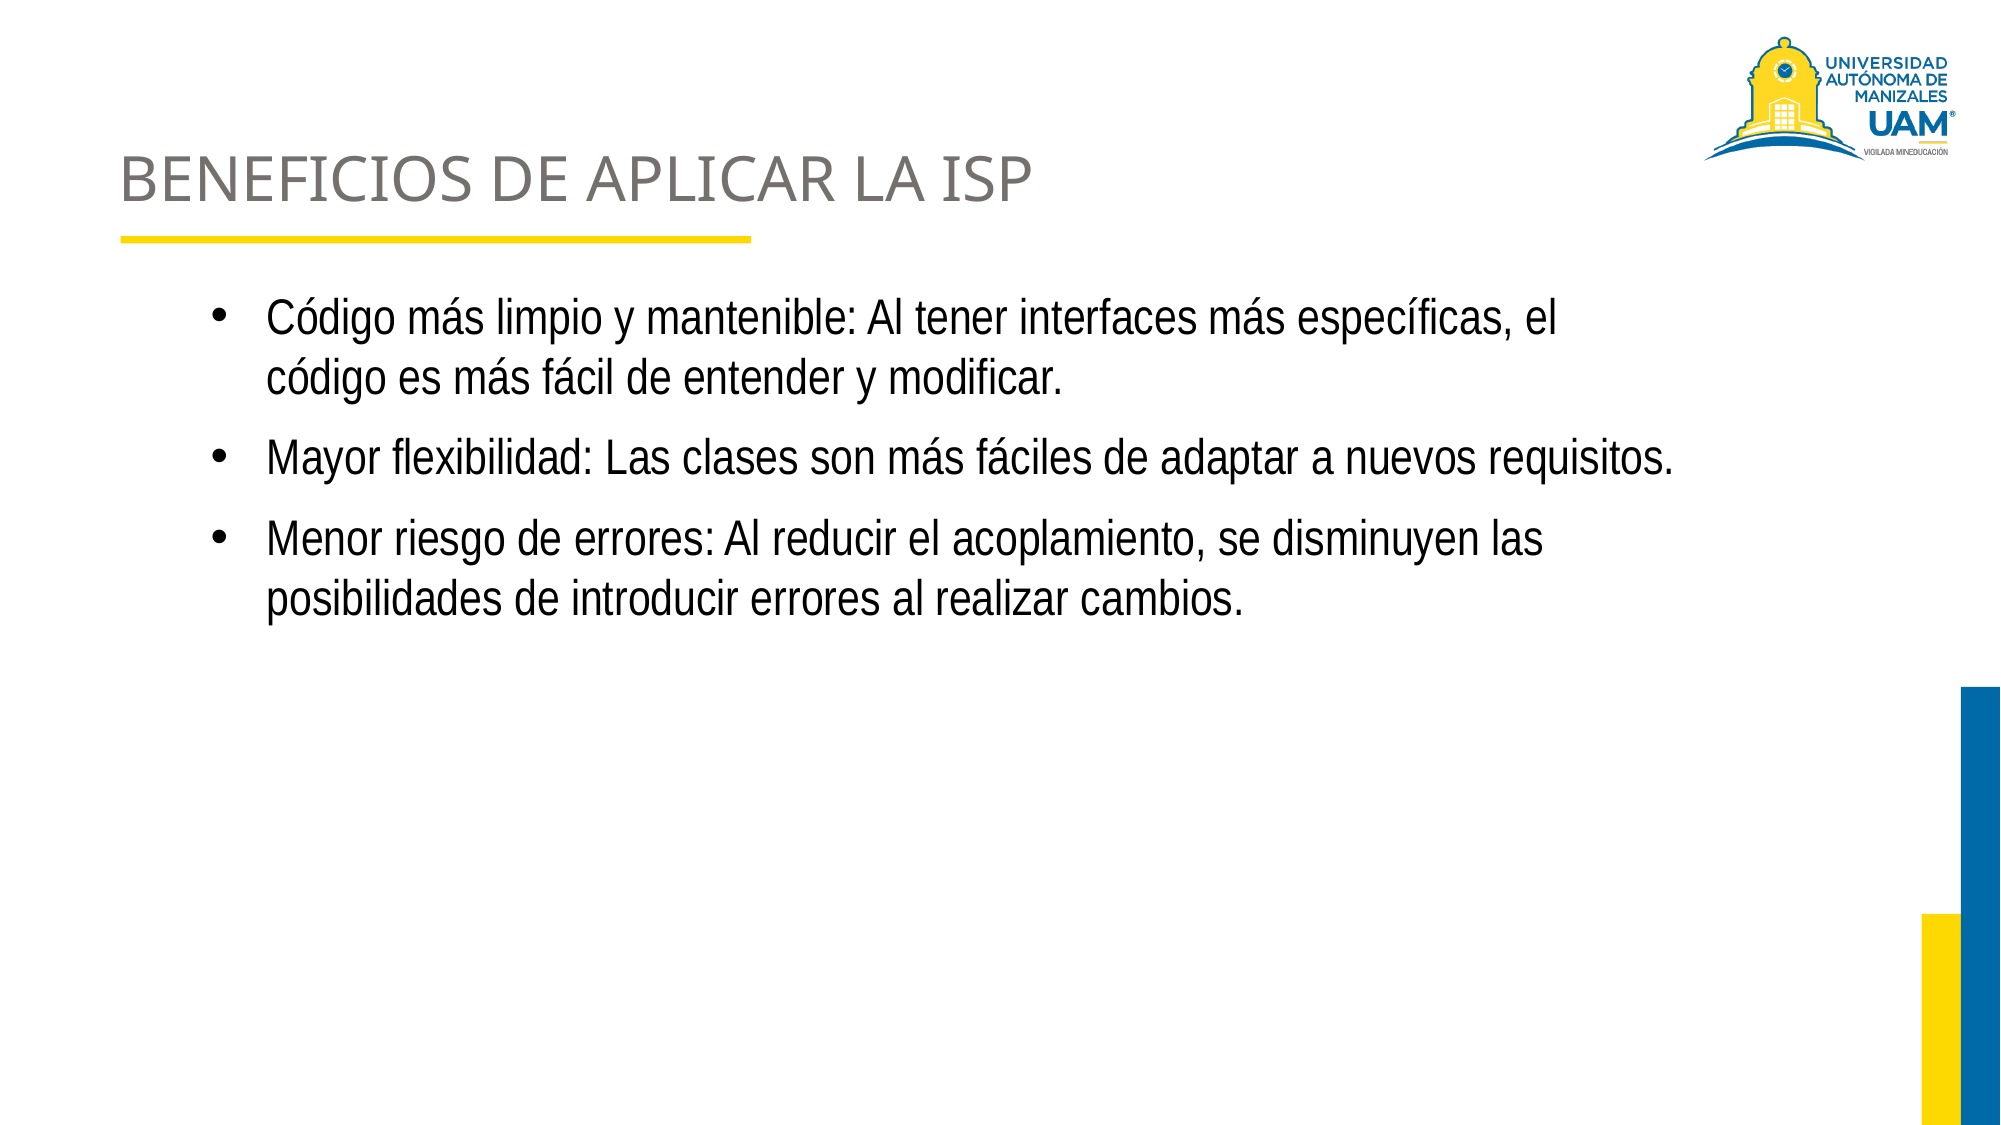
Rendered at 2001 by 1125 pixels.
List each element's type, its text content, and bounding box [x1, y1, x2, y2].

text_box [120, 236, 752, 244]
picture [1683, 13, 1976, 184]
title BENEFICIOS DE APLICAR LA ISP [103, 96, 1829, 267]
list Código más limpio y mantenible: Al tener interfaces más específicas, el código es más fácil de entender y modificar. Mayor flexibilidad: Las clases son más fáciles de adaptar a nuevos requisitos. Menor riesgo de errores: Al reducir el acoplamiento, se disminuyen las posibilidades de introducir errores al realizar cambios. [120, 276, 1703, 734]
